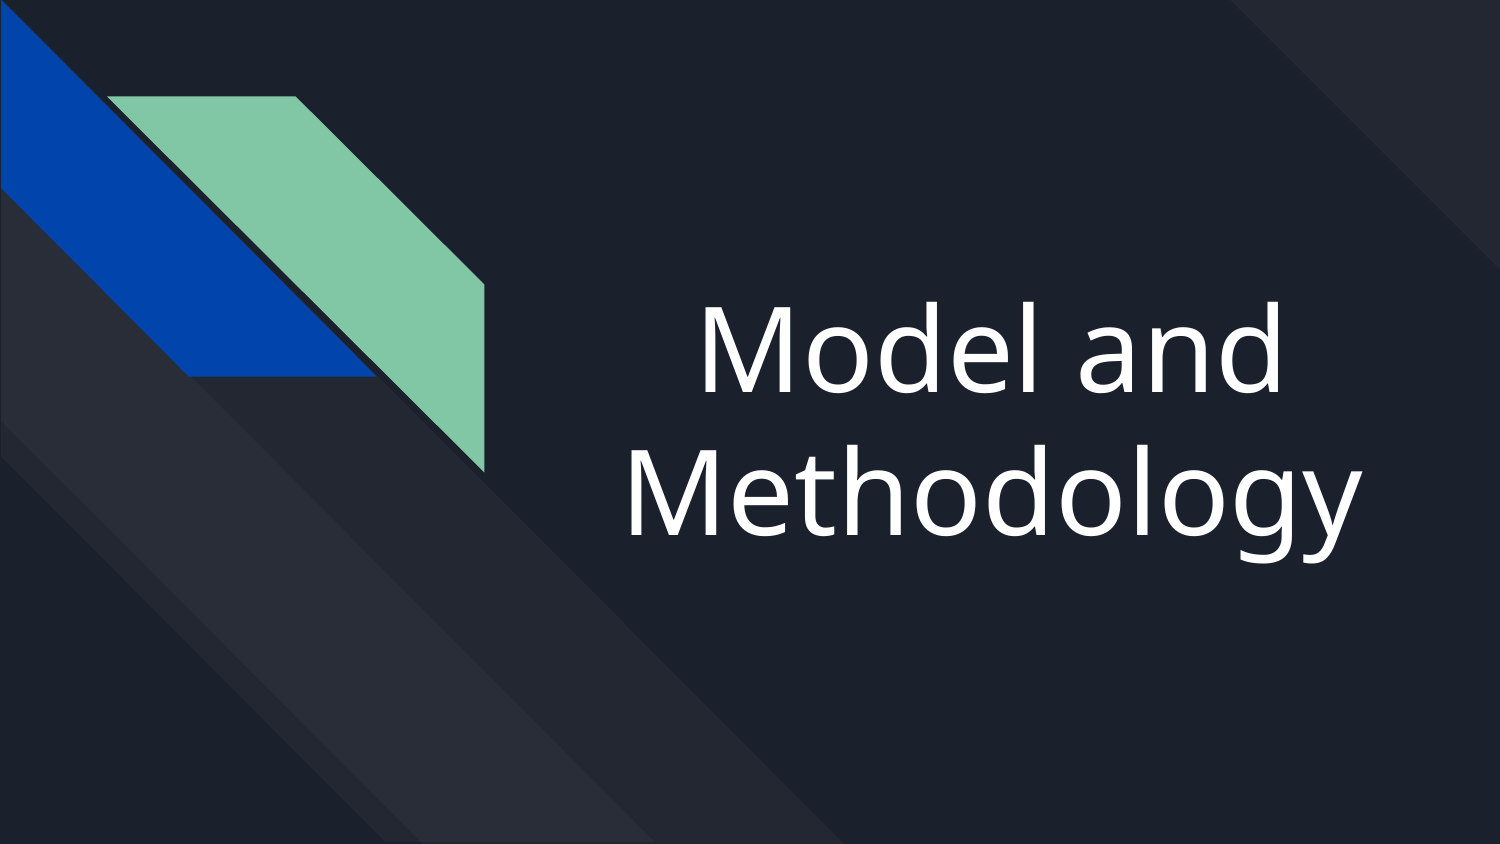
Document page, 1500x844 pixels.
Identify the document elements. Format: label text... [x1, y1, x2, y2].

title Model and Methodology [580, 258, 1404, 518]
